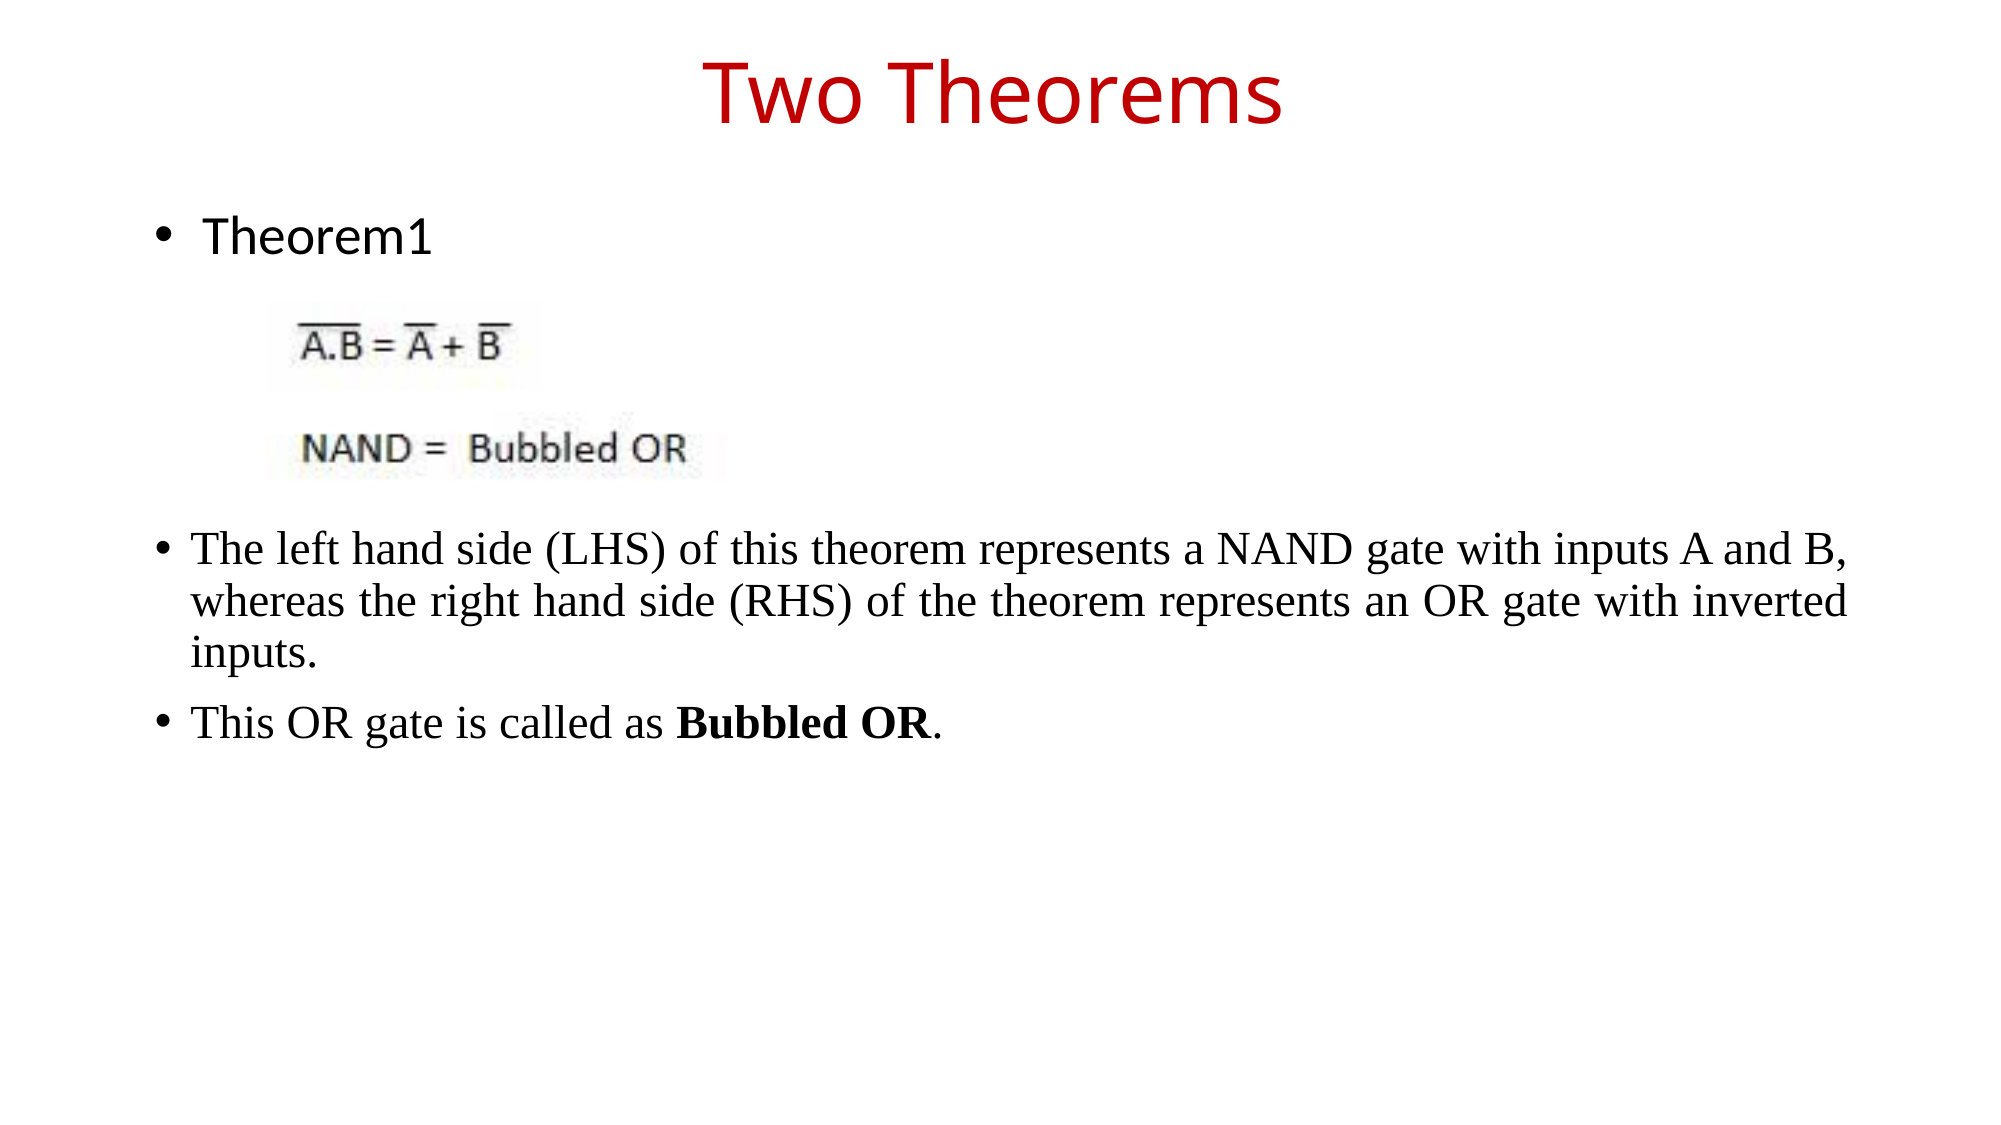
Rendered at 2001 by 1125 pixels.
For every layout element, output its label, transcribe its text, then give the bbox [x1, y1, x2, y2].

list Theorem1 The left hand side (LHS) of this theorem represents a NAND gate with inputs A and B, whereas the right hand side (RHS) of the theorem represents an OR gate with inverted inputs. This OR gate is called as Bubbled OR. [139, 198, 1865, 913]
picture [267, 302, 726, 488]
title Two Theorems [137, 42, 1863, 149]
